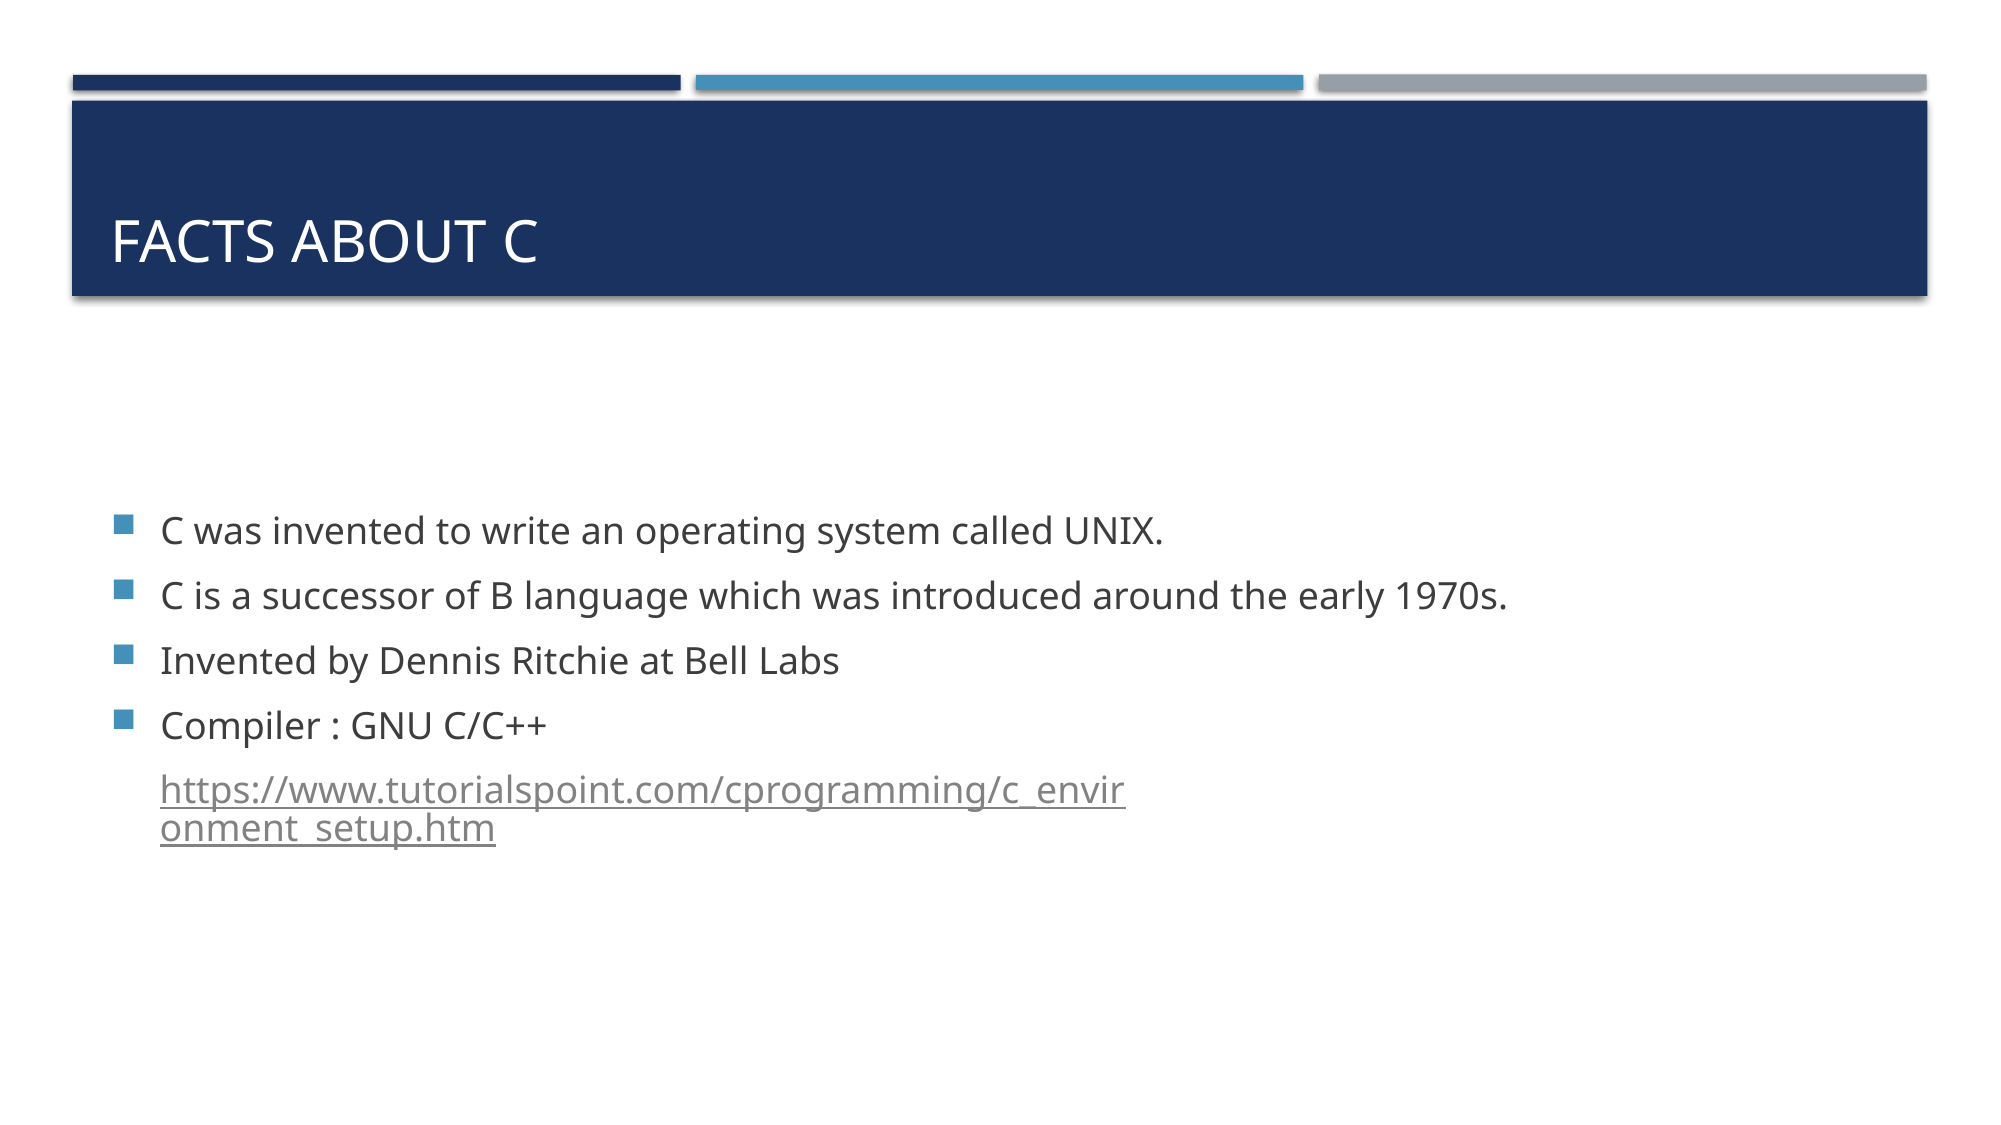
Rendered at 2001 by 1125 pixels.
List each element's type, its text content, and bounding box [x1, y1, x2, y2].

text_box https://www.tutorialspoint.com/cprogramming/c_environment_setup.htm [144, 758, 1146, 825]
list C was invented to write an operating system called UNIX. C is a successor of B language which was introduced around the early 1970s. Invented by Dennis Ritchie at Bell Labs Compiler : GNU C/C++ [95, 357, 1905, 962]
title Facts about C [95, 115, 1905, 282]
